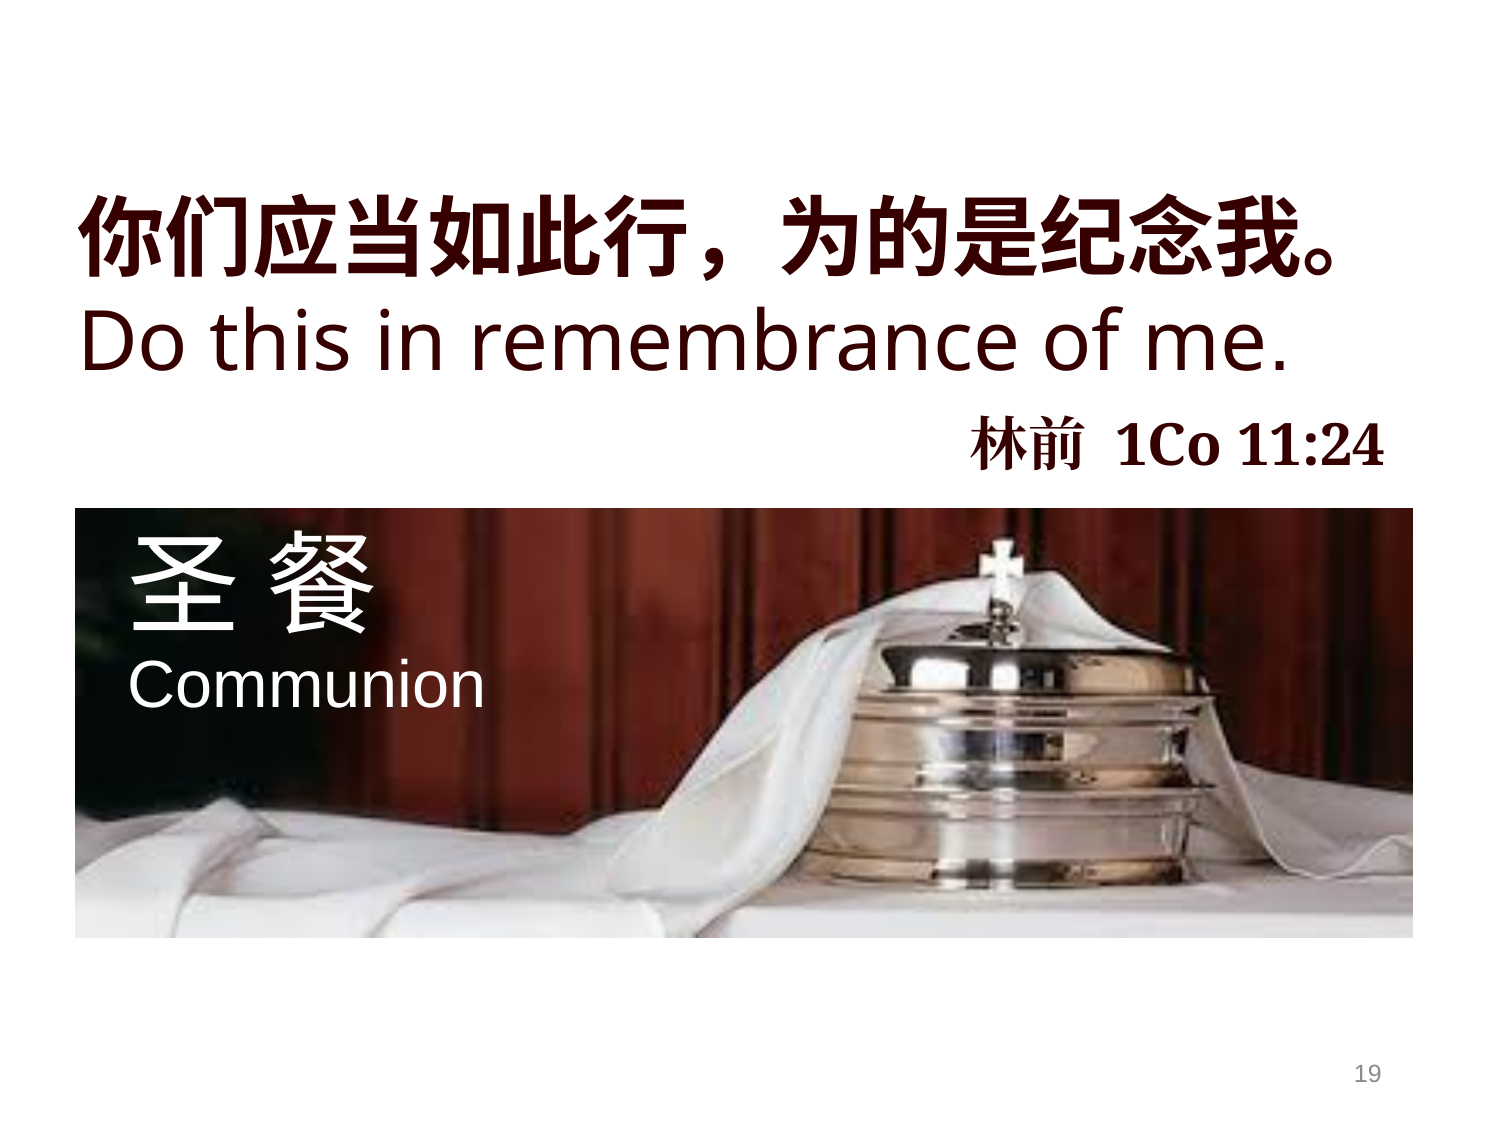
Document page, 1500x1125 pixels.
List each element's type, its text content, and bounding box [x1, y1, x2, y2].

picture [74, 508, 1413, 938]
text_box 你们应当如此行，为的是纪念我。 Do this in remembrance of me. [62, 174, 1400, 395]
text_box 林前 1Co 11:24 [924, 399, 1400, 485]
slide_number 19 [1059, 1042, 1397, 1103]
